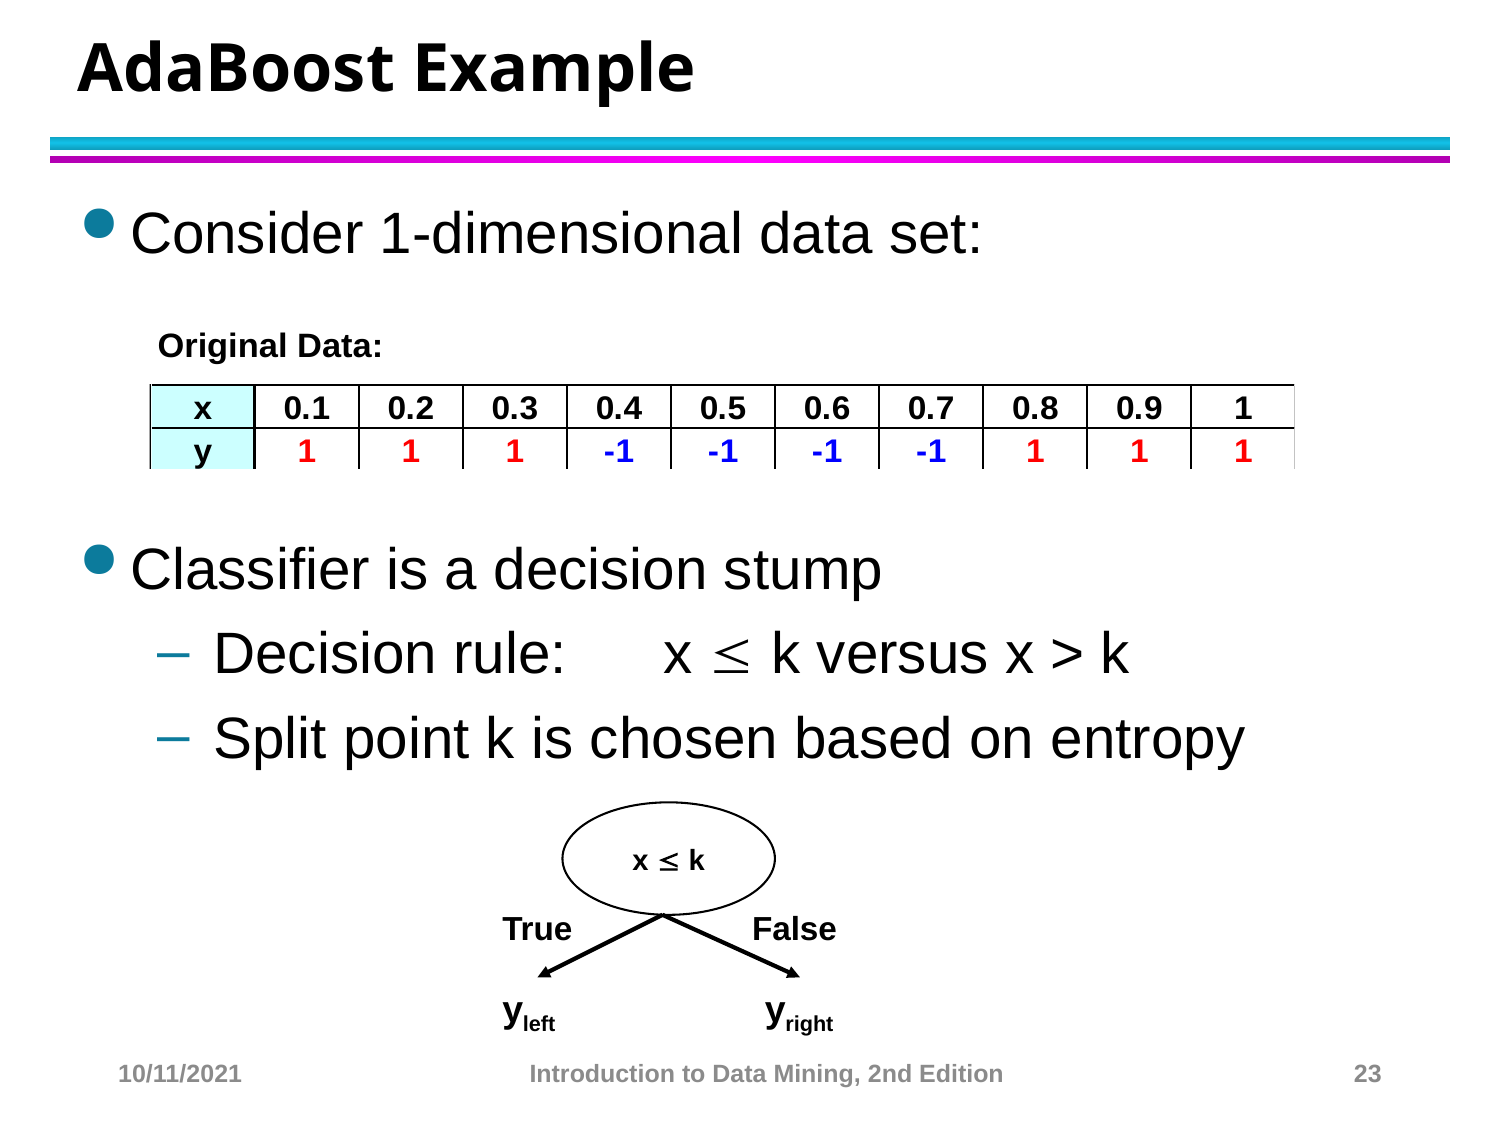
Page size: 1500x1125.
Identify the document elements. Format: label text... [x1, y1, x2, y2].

list Consider 1-dimensional data set: Classifier is a decision stump Decision rule: x  k versus x > k Split point k is chosen based on entropy [67, 187, 1432, 1038]
text_box yleft [487, 977, 600, 1044]
text_box yright [750, 977, 863, 1042]
slide_number 23 [1059, 1042, 1397, 1103]
text_box [537, 955, 583, 977]
text_box [750, 955, 800, 977]
text_box True [487, 899, 600, 955]
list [99, 299, 1330, 498]
footer Introduction to Data Mining, 2nd Edition [496, 1042, 1038, 1103]
text_box x  k [562, 802, 775, 915]
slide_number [103, 1042, 441, 1103]
title AdaBoost Example [62, 24, 1421, 113]
text_box False [737, 899, 900, 955]
